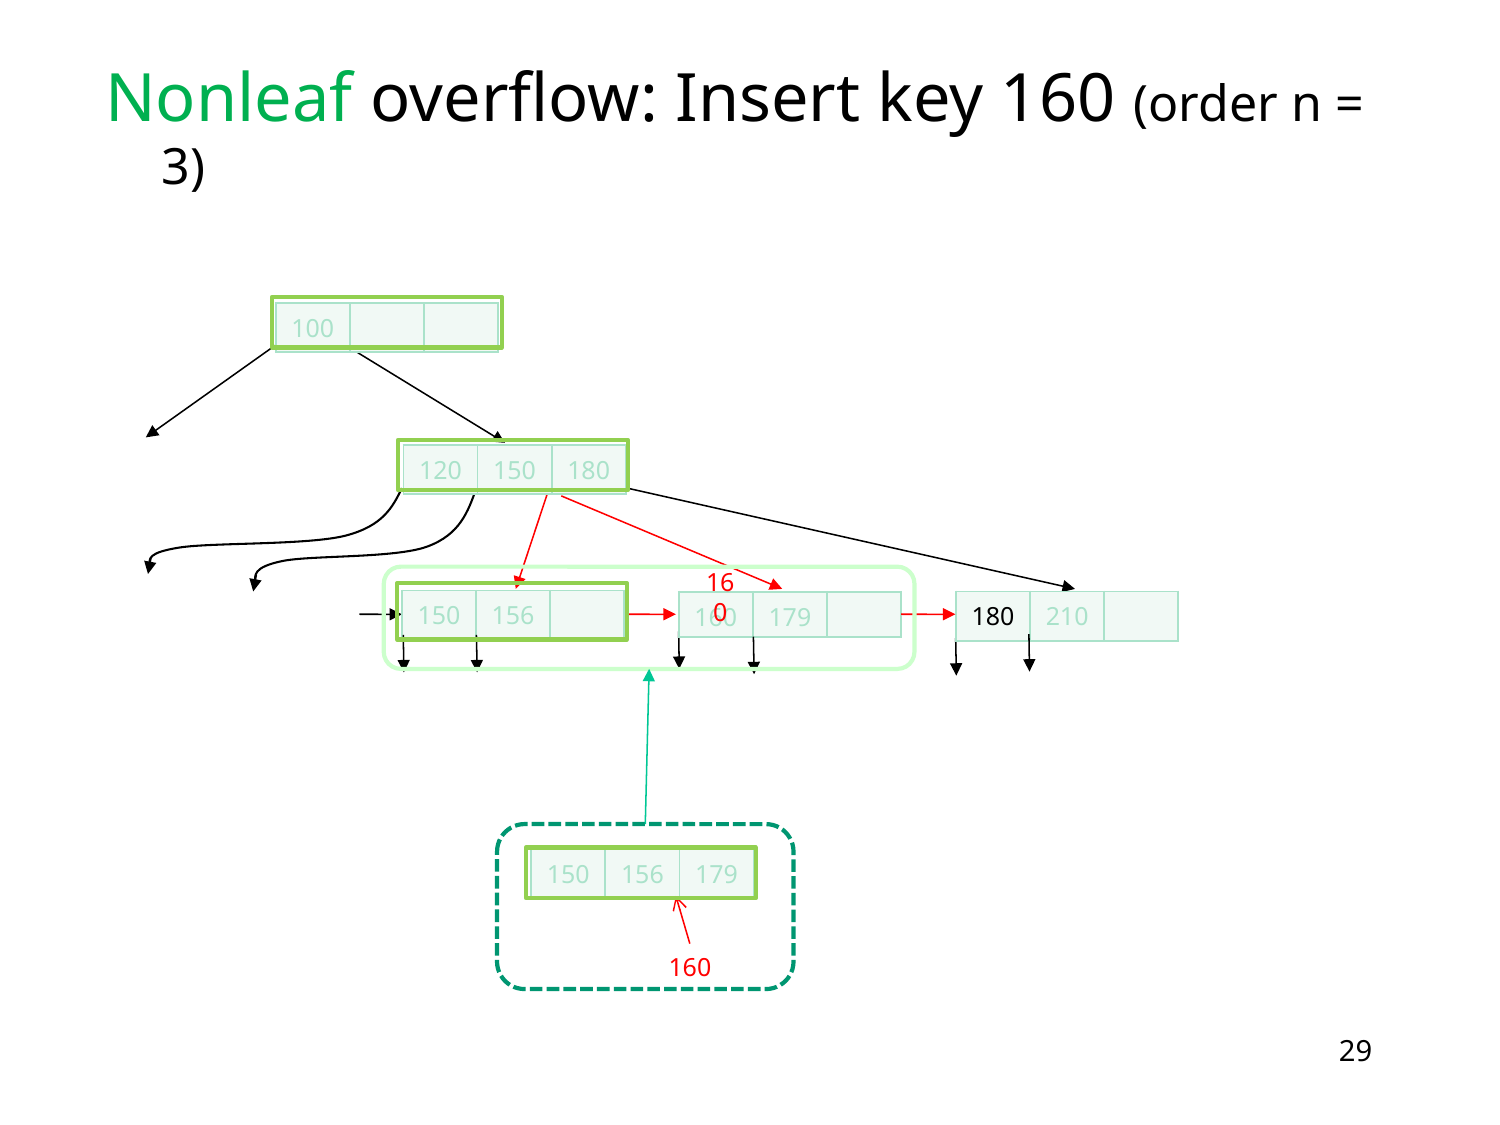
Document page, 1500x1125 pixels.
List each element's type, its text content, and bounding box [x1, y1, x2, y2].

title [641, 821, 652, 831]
text_box [255, 495, 474, 581]
text_box [145, 348, 270, 438]
table_header [1105, 592, 1177, 640]
text_box [1023, 634, 1036, 672]
text_box [149, 489, 401, 566]
text_box [917, 608, 956, 621]
text_box [358, 353, 502, 438]
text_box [675, 895, 691, 944]
text_box [144, 560, 155, 574]
text_box [249, 574, 262, 592]
table_header 210 [1031, 592, 1103, 640]
text_box [630, 488, 1075, 591]
text_box Nonleaf overflow: Insert key 160 (order n = 3) [90, 47, 1422, 145]
text_box 160 [684, 559, 756, 564]
text_box [524, 845, 758, 900]
text_box [381, 564, 917, 672]
text_box [270, 295, 504, 350]
slide_number 29 [1074, 1024, 1388, 1101]
text_box [494, 821, 796, 992]
text_box [949, 642, 963, 676]
table_header 180 [957, 592, 1029, 640]
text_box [644, 668, 650, 825]
text_box [396, 438, 630, 492]
